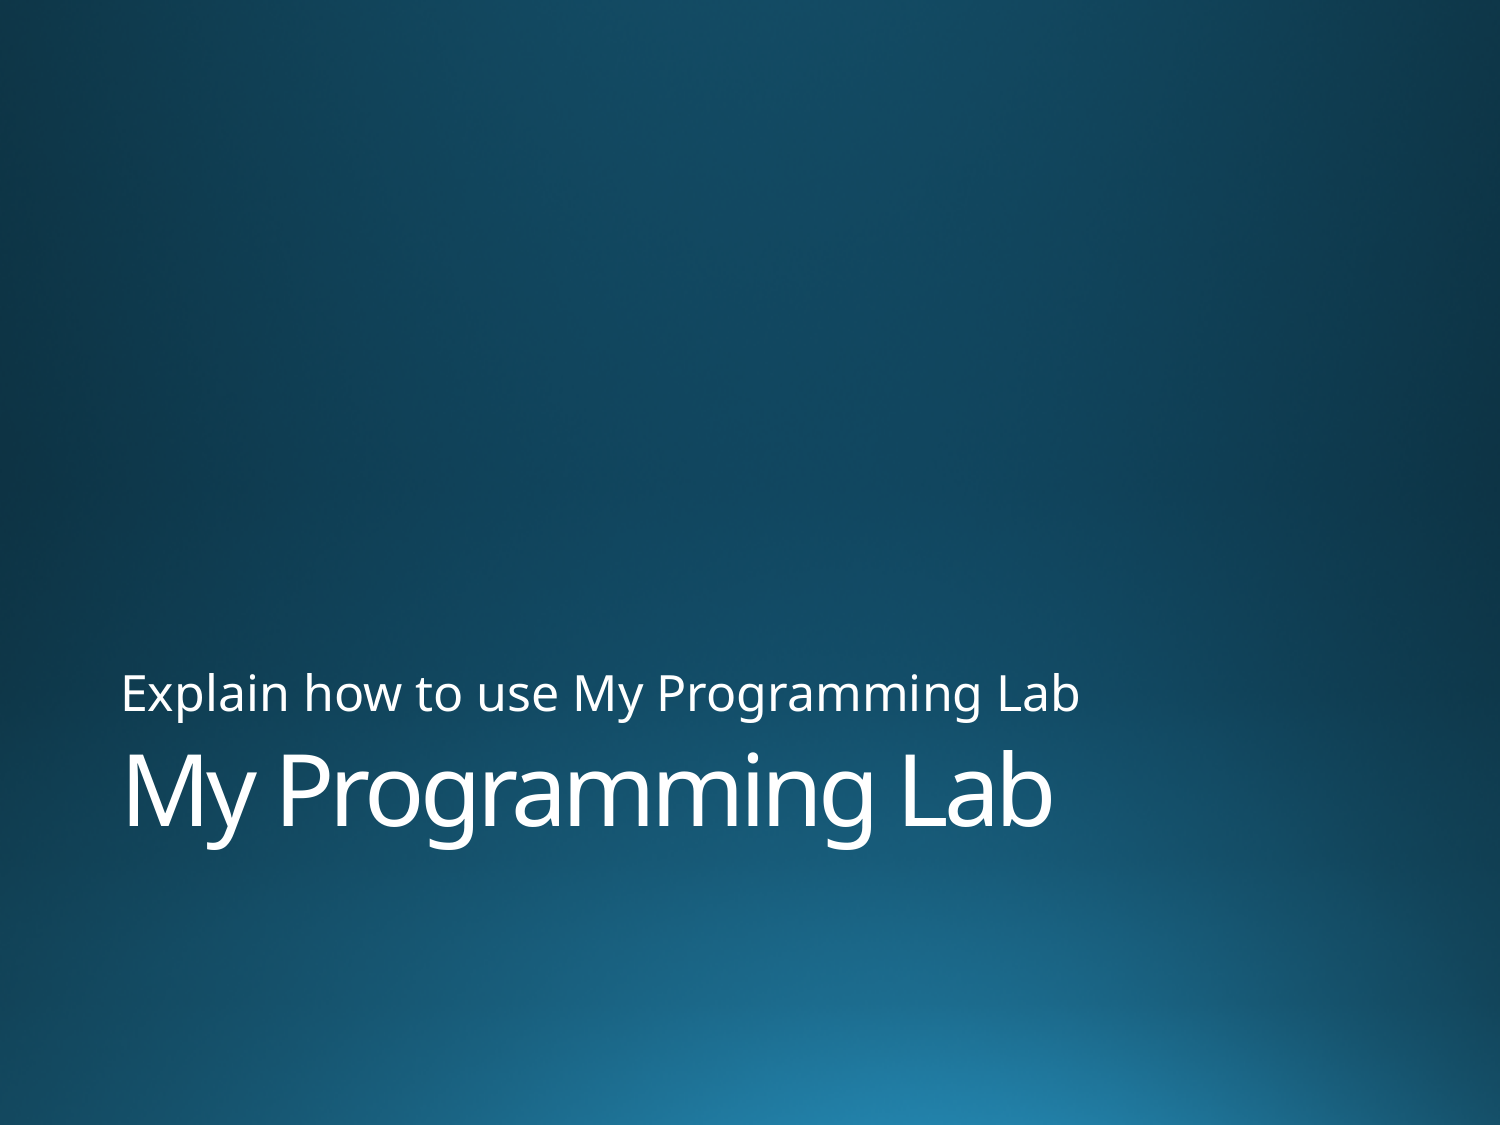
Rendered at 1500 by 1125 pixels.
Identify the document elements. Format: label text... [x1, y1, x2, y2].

picture [0, 0, 1500, 1125]
subtitle Explain how to use My Programming Lab [105, 628, 1231, 730]
title My Programming Lab [105, 732, 1231, 929]
